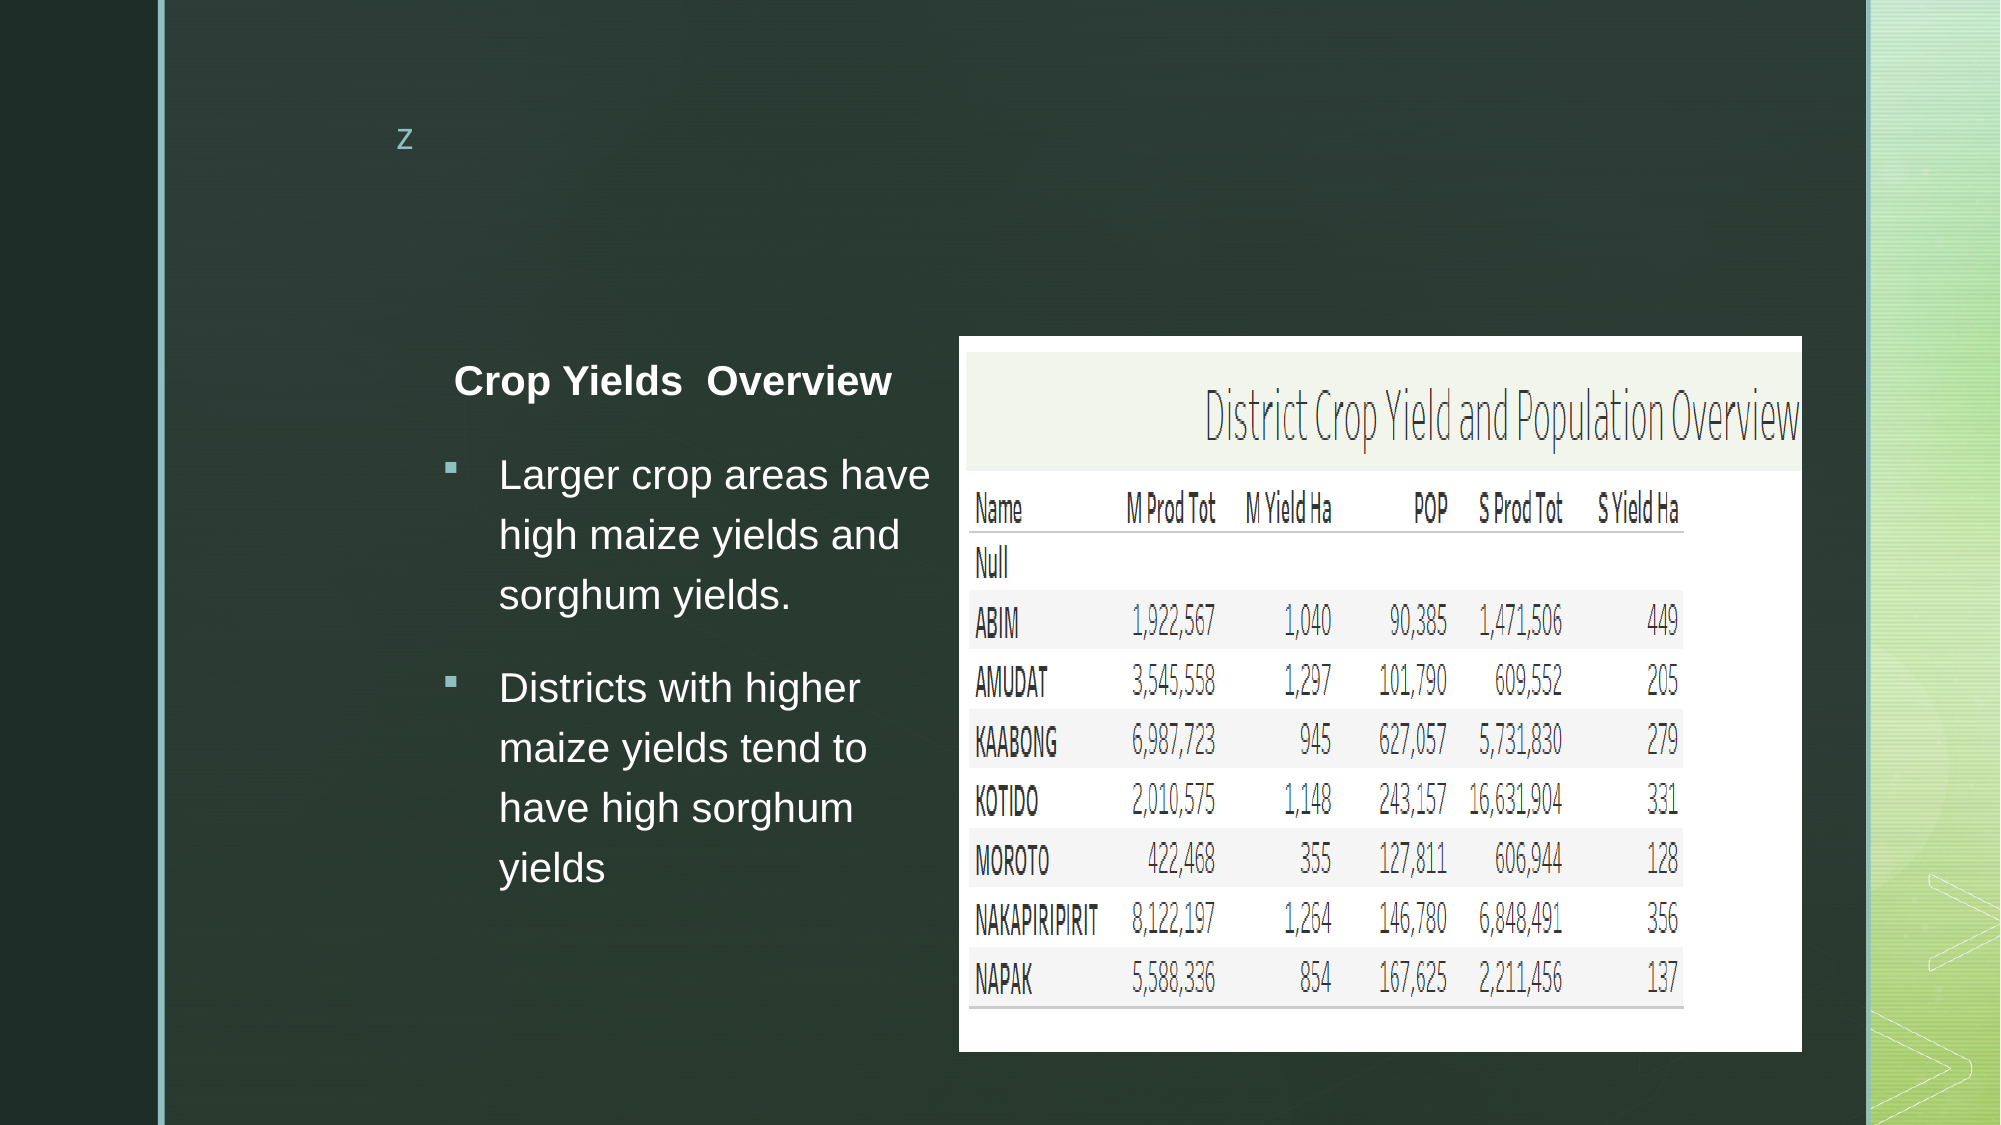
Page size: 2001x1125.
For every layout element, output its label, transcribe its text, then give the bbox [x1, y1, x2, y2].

list Crop Yields Overview Larger crop areas have high maize yields and sorghum yields. Districts with higher maize yields tend to have high sorghum yields [427, 336, 959, 993]
picture [1871, 0, 2001, 1125]
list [959, 336, 1802, 1052]
